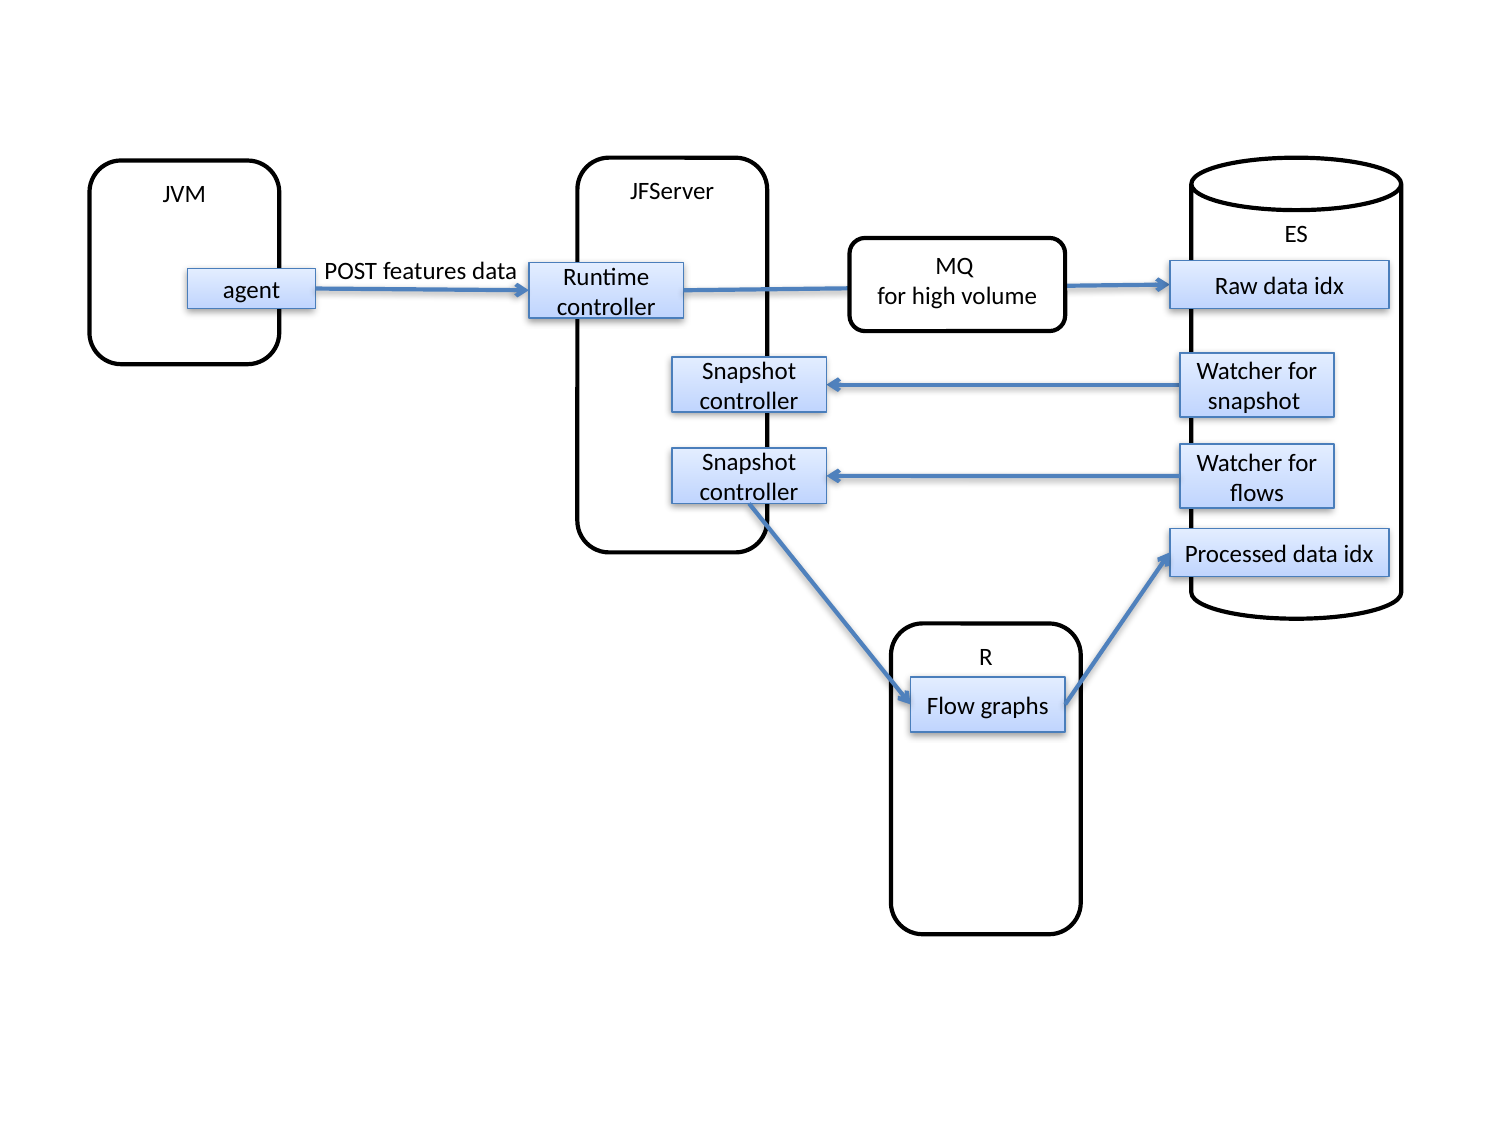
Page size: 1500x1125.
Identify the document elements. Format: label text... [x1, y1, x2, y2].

text_box Watcher for snapshot [1179, 352, 1335, 418]
text_box Snapshot controller [671, 447, 827, 504]
text_box Processed data idx [1169, 528, 1390, 577]
text_box Watcher for flows [1179, 443, 1335, 509]
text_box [683, 284, 1170, 291]
text_box MQ for high volume [847, 235, 1068, 282]
text_box MQ for high volume [847, 299, 1068, 334]
text_box Snapshot controller [671, 356, 827, 413]
text_box R [888, 713, 1083, 937]
text_box R [916, 621, 1059, 674]
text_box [1064, 552, 1170, 705]
text_box JFServer [575, 155, 770, 282]
text_box JVM [87, 158, 282, 367]
text_box JFServer [575, 300, 770, 555]
text_box Raw data idx [1169, 260, 1390, 309]
text_box Runtime controller [528, 262, 684, 319]
text_box agent [187, 268, 316, 309]
text_box ES [1189, 155, 1404, 621]
text_box POST features data [309, 246, 533, 292]
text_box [748, 503, 911, 705]
text_box Flow graphs [910, 676, 1066, 733]
